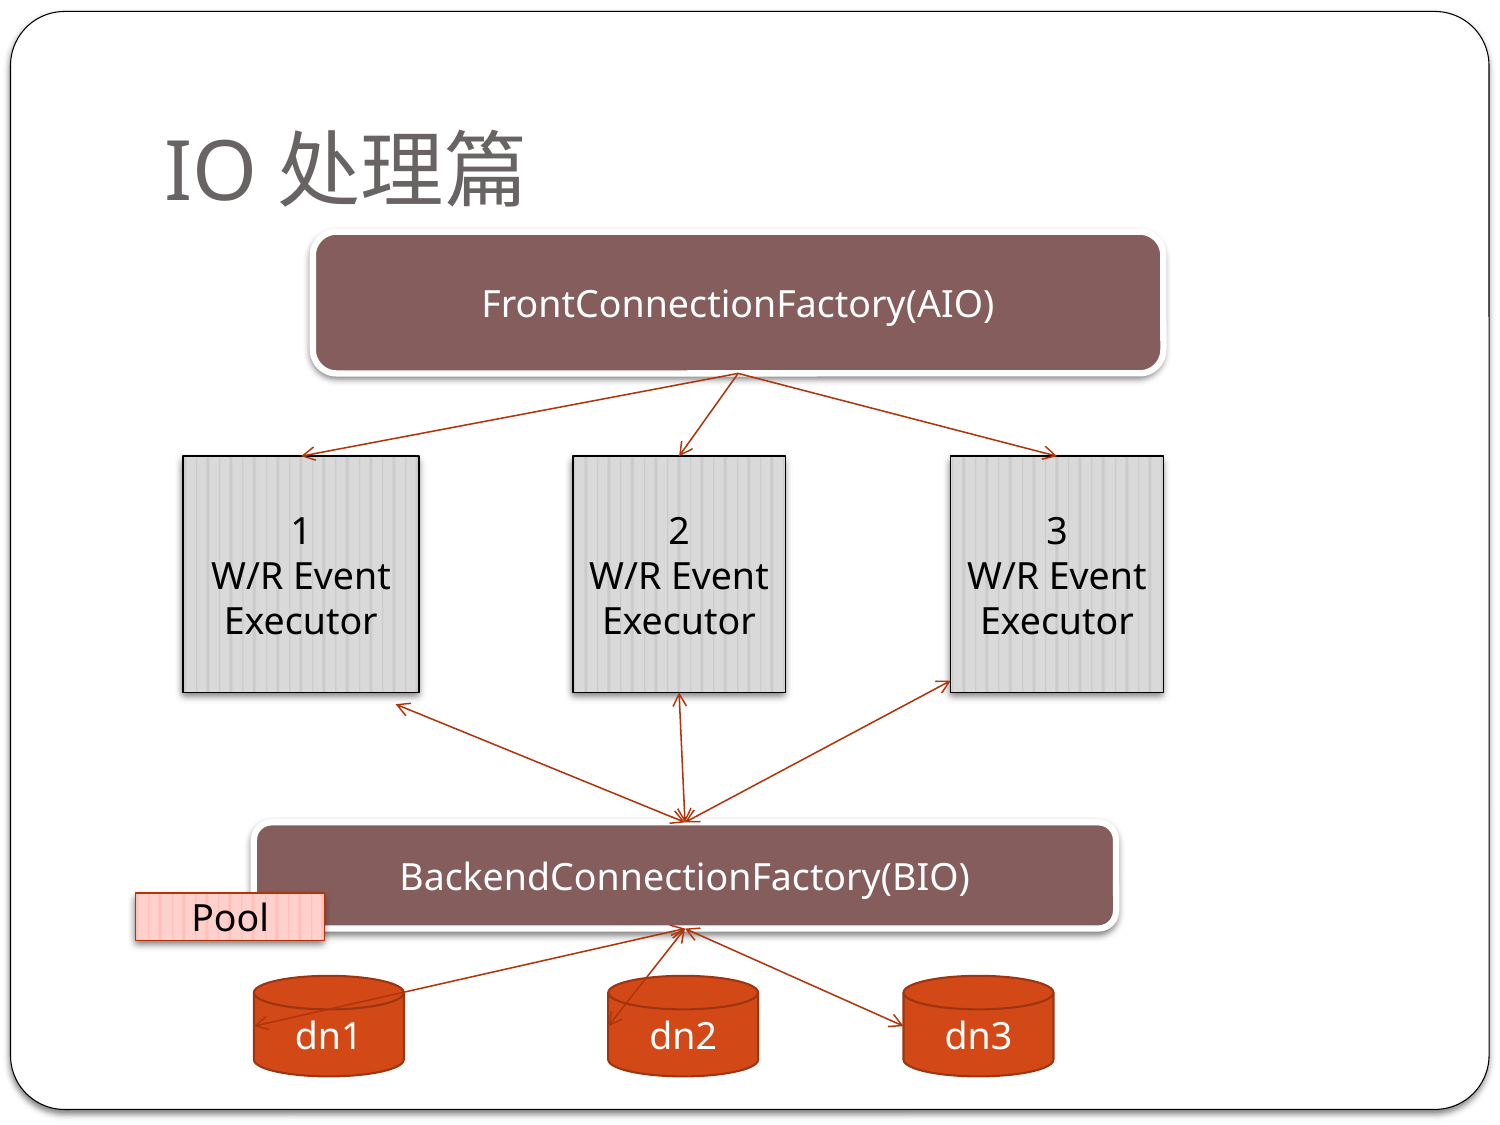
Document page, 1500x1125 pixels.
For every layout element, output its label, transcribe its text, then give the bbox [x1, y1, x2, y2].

text_box dn1 [252, 974, 405, 1078]
text_box 2 W/R Event Executor [572, 466, 786, 693]
text_box dn2 [607, 986, 760, 1078]
title IO处理篇 [150, 45, 1425, 233]
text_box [684, 680, 952, 823]
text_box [300, 373, 735, 457]
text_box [328, 928, 679, 977]
text_box dn3 [902, 974, 1055, 1078]
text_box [395, 703, 673, 823]
text_box Pool [135, 892, 325, 941]
text_box 1 W/R Event Executor [182, 455, 420, 693]
text_box FrontConnectionFactory(AIO) [309, 228, 1167, 377]
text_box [737, 373, 1058, 457]
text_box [684, 928, 979, 977]
text_box 3 W/R Event Executor [950, 455, 1164, 693]
text_box BackendConnectionFactory(BIO) [250, 819, 1120, 932]
